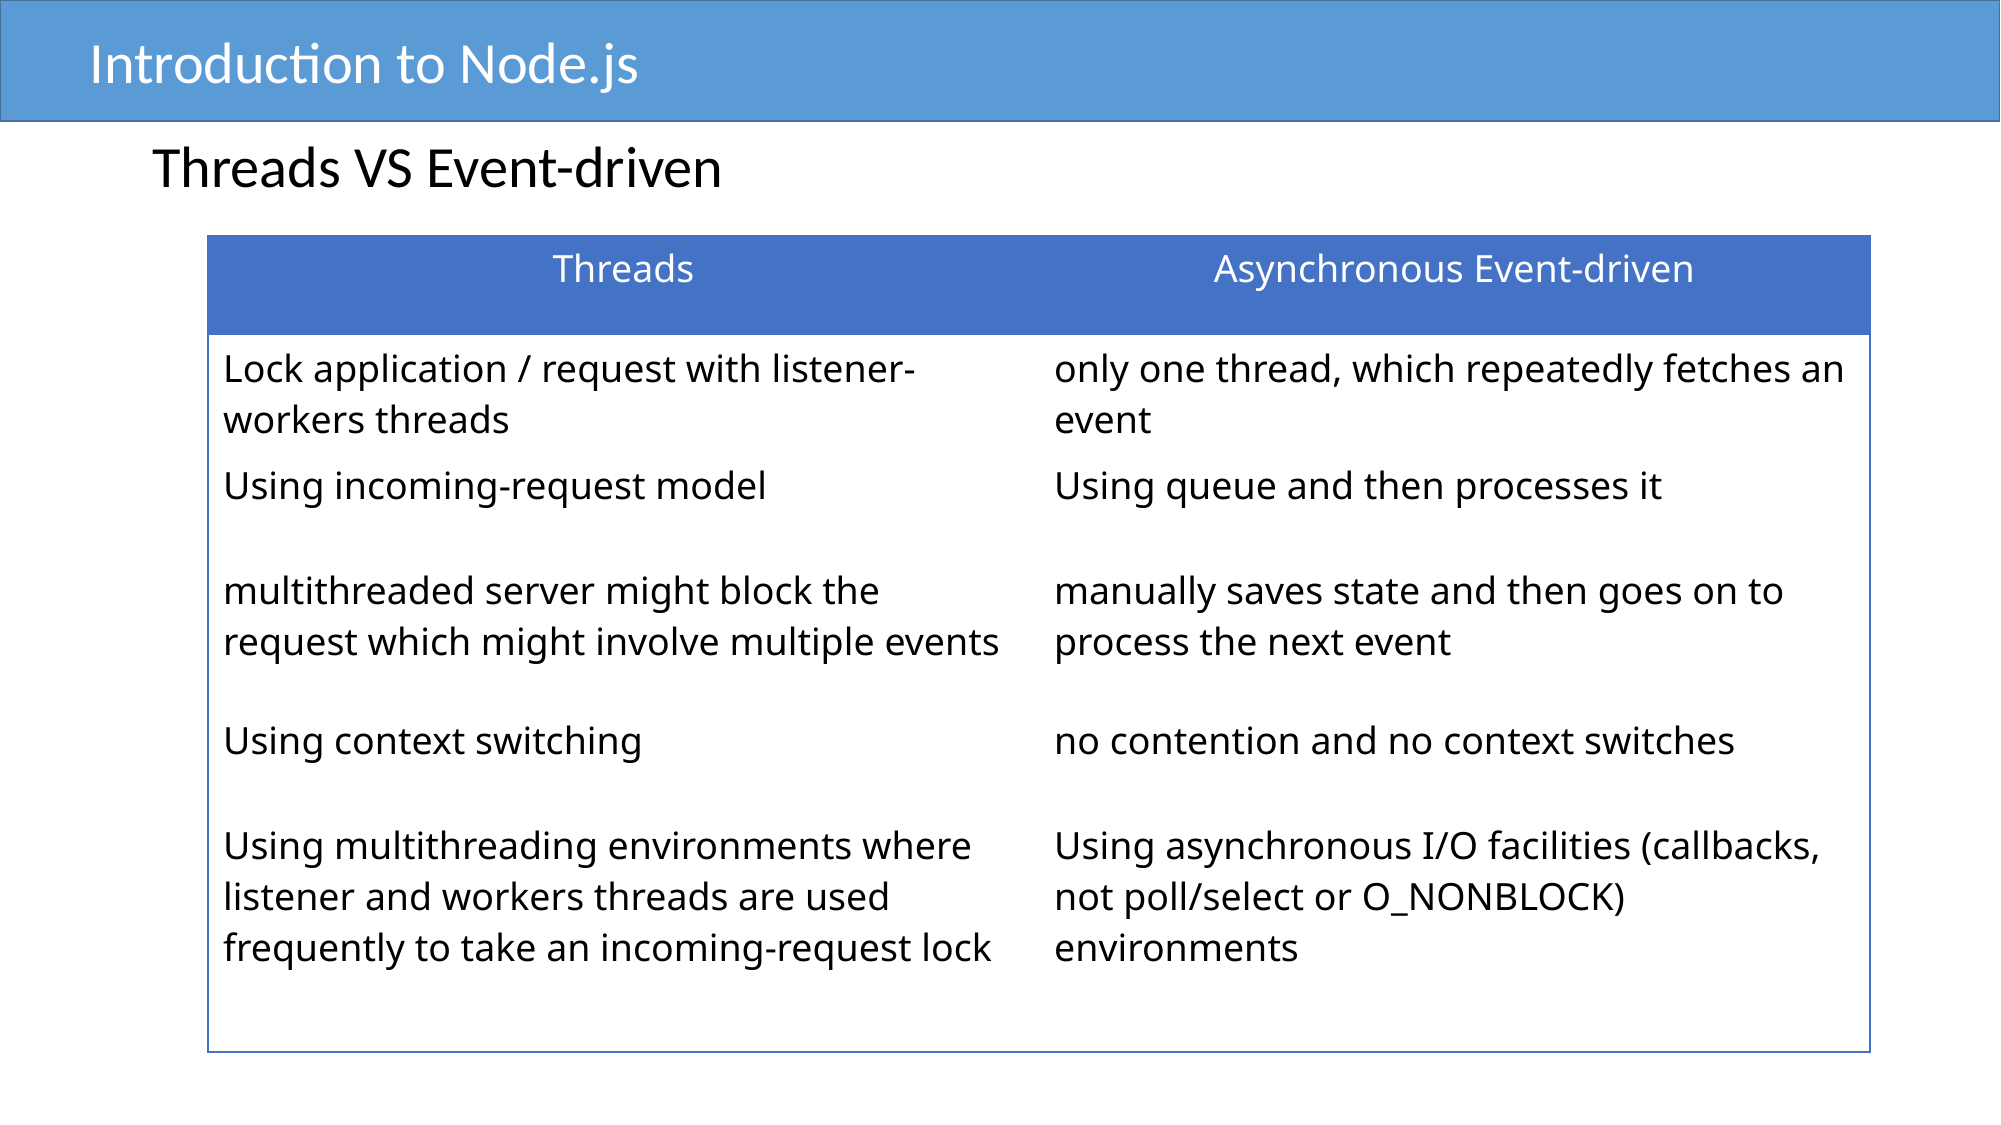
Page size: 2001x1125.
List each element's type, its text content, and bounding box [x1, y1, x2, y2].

table_cell multithreaded server might block the request which might involve multiple events [209, 557, 1039, 707]
table_cell Using multithreading environments where listener and workers threads are used frequently to take an incoming-request lock [209, 812, 1039, 1051]
table_cell Using context switching [209, 707, 1039, 812]
table_header Threads [209, 236, 1039, 335]
table_cell Using asynchronous I/O facilities (callbacks, not poll/select or O_NONBLOCK) environments [1039, 812, 1869, 1051]
table_cell no contention and no context switches [1039, 707, 1869, 812]
table_header Asynchronous Event-driven [1039, 236, 1869, 335]
title Threads VS Event-driven [137, 122, 1863, 278]
table_cell Using incoming-request model [209, 452, 1039, 557]
table_cell Using queue and then processes it [1039, 452, 1869, 557]
table_cell Lock application / request with listener-workers threads [209, 335, 1039, 452]
table_cell manually saves state and then goes on to process the next event [1039, 557, 1869, 707]
text_box Introduction to Node.js [0, 0, 2000, 122]
table_cell only one thread, which repeatedly fetches an event [1039, 335, 1869, 452]
